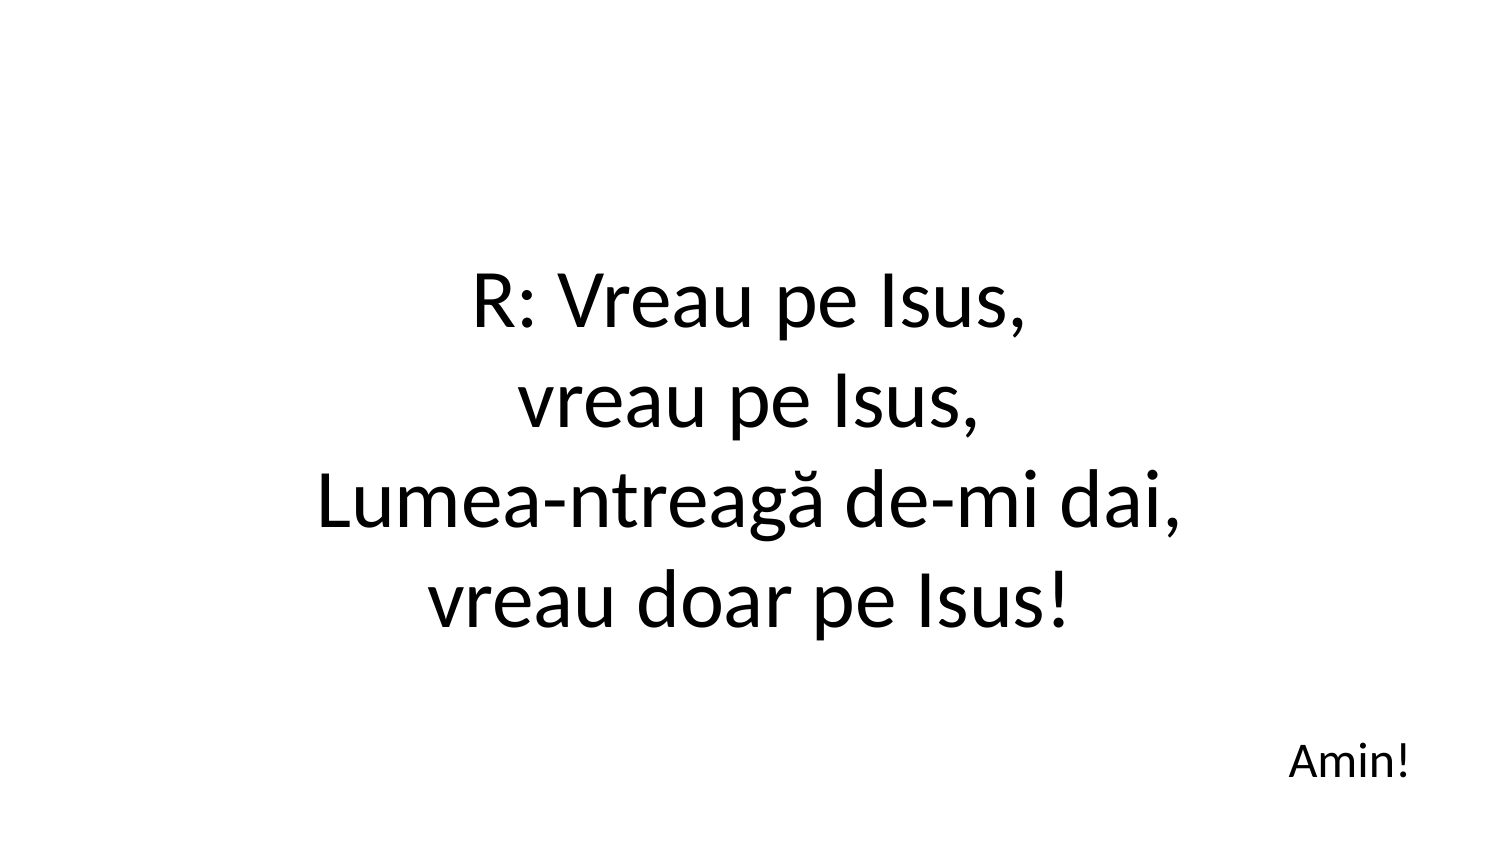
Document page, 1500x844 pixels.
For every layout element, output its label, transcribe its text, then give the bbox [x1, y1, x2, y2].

text_box Amin! [1273, 674, 1427, 795]
text_box R: Vreau pe Isus, vreau pe Isus, Lumea-ntreagă de-mi dai, vreau doar pe Isus! [301, 192, 1199, 652]
